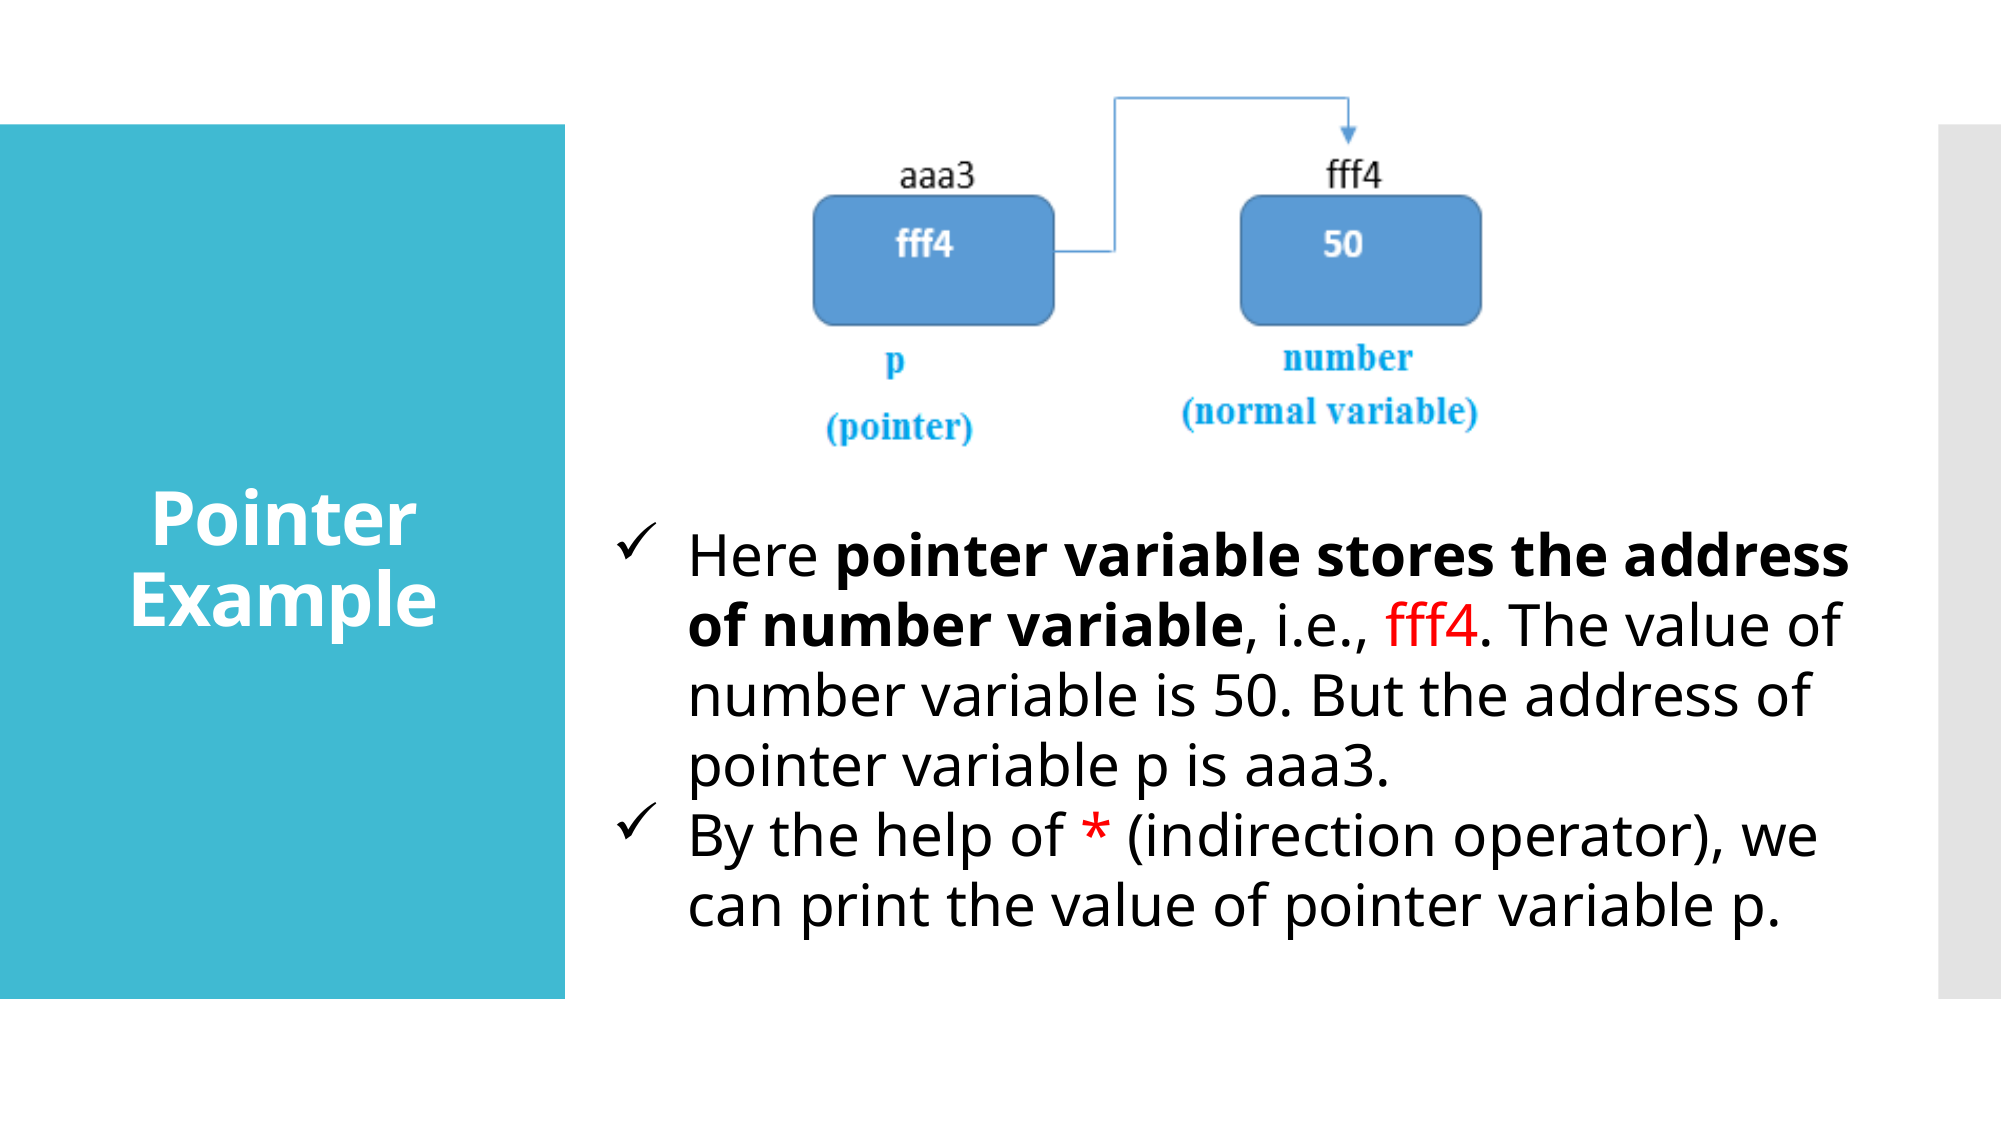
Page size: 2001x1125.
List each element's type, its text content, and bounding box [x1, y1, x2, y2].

title Pointer Example [41, 184, 525, 940]
text_box Here pointer variable stores the address of number variable, i.e., fff4. The value of number variable is 50. But the address of pointer variable p is aaa3. By the help of * (indirection operator), we can print the value of pointer variable p. [597, 511, 1917, 946]
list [786, 83, 1512, 483]
